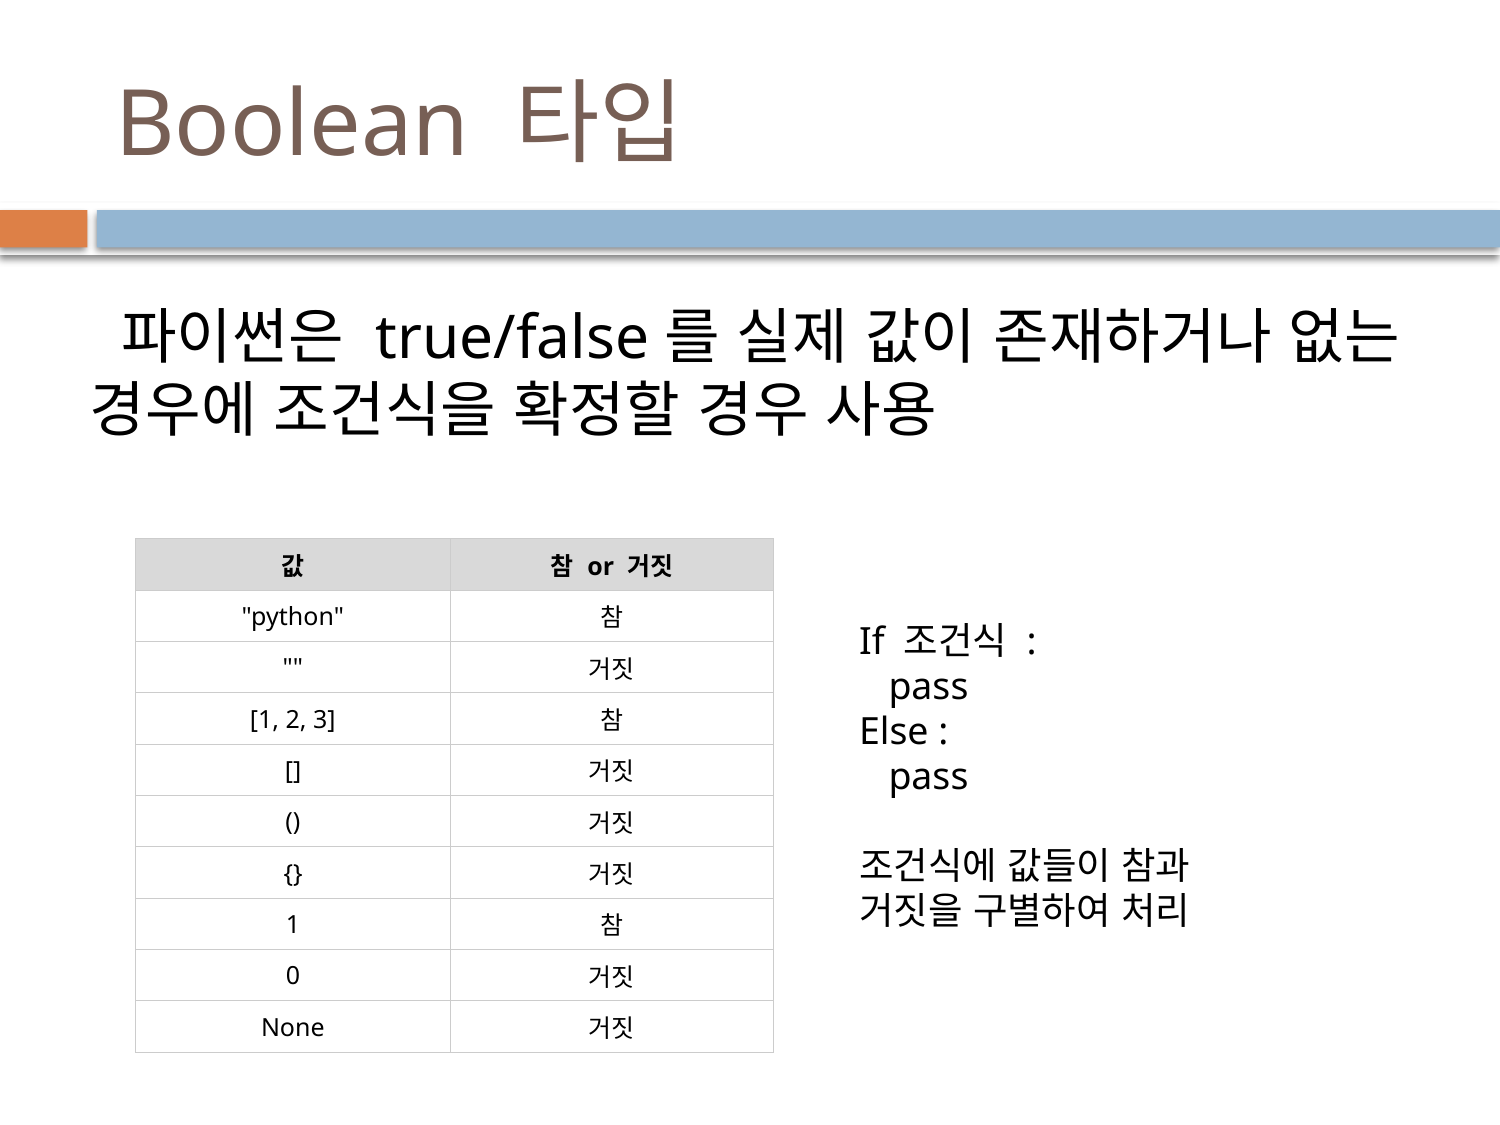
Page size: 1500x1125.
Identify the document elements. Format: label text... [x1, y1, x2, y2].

table_cell "python" [136, 591, 450, 641]
table_cell [1, 2, 3] [136, 693, 450, 744]
table_cell 참 [451, 899, 773, 949]
table_cell 참 [451, 693, 773, 744]
table_header 값 [136, 539, 450, 590]
table_cell 1 [136, 899, 450, 949]
table_cell 거짓 [451, 796, 773, 846]
table_cell 0 [136, 950, 450, 1000]
table_cell () [136, 796, 450, 846]
table_cell 거짓 [451, 950, 773, 1000]
table_cell 거짓 [451, 1001, 773, 1052]
table_header 참 or 거짓 [451, 539, 773, 590]
table_cell None [136, 1001, 450, 1052]
table_cell "" [136, 642, 450, 692]
table_cell 거짓 [451, 847, 773, 898]
table_cell 거짓 [451, 642, 773, 692]
list 파이썬은 true/false를 실제 값이 존재하거나 없는 경우에 조건식을 확정할 경우 사용 [75, 290, 1425, 463]
title Boolean 타입 [100, 37, 1438, 200]
table_cell 참 [451, 591, 773, 641]
table_cell [] [136, 745, 450, 795]
table_cell {} [136, 847, 450, 898]
text_box If 조건식 : pass Else : pass 조건식에 값들이 참과 거짓을 구별하여 처리 [844, 609, 1258, 940]
table_cell 거짓 [451, 745, 773, 795]
